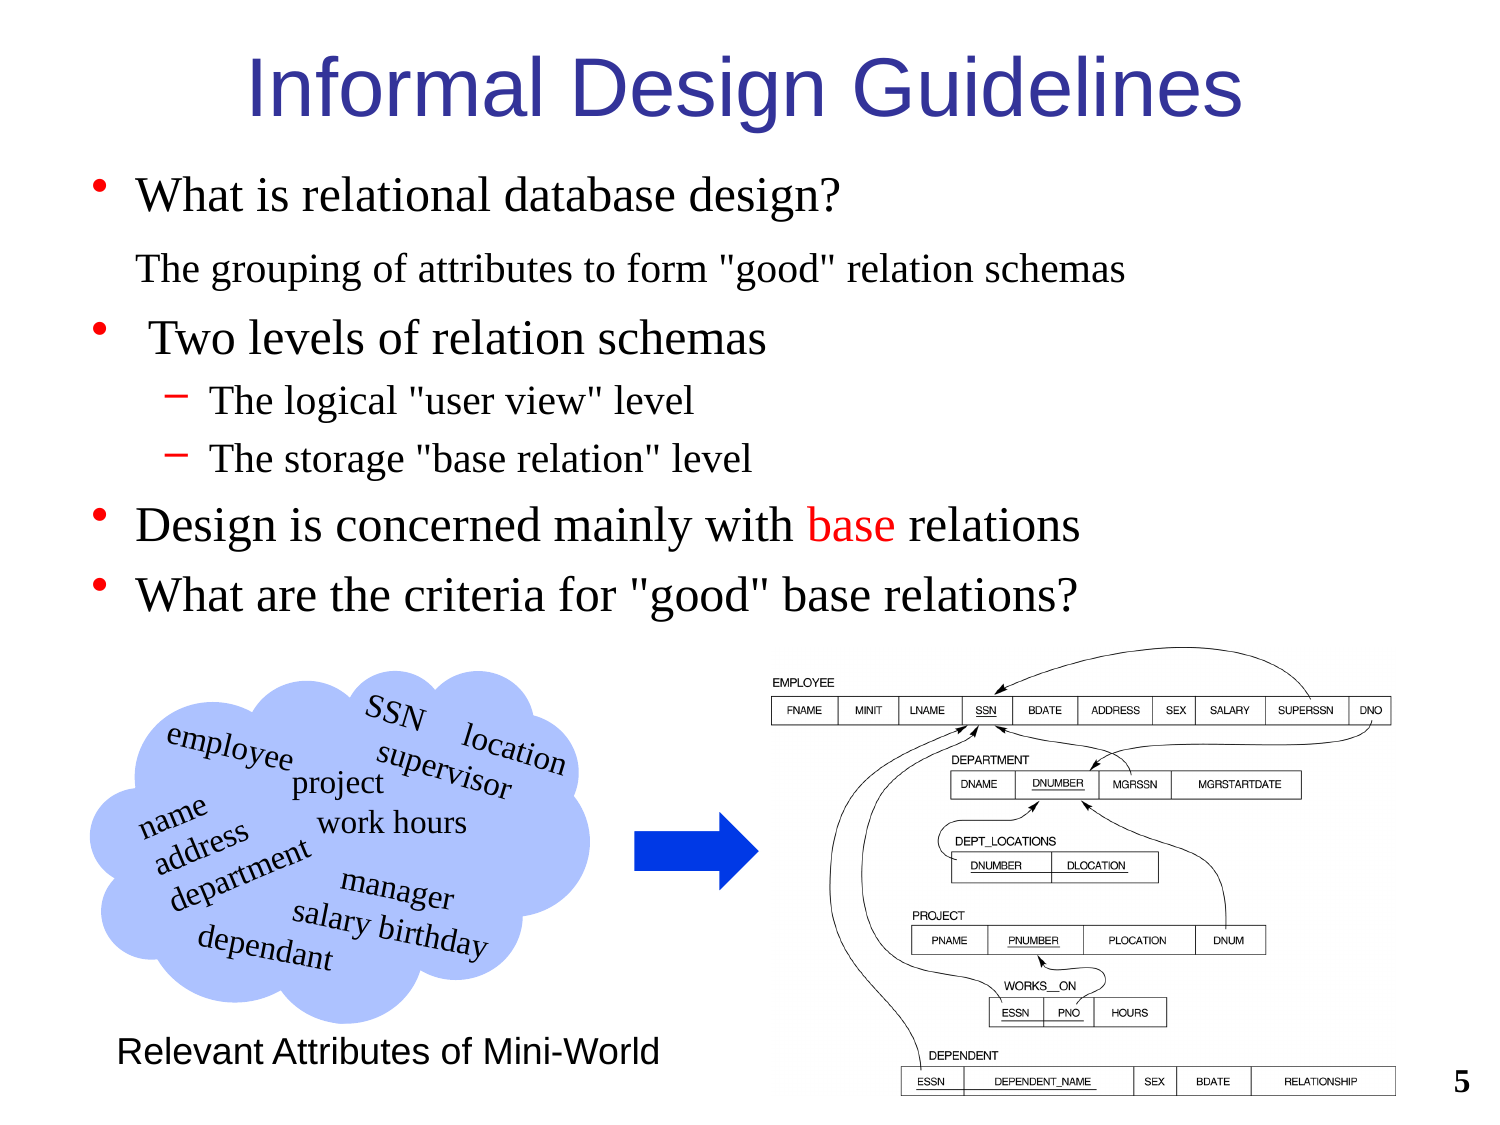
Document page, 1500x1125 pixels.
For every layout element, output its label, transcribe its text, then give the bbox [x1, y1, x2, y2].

title Informal Design Guidelines [30, 9, 1461, 158]
picture [771, 646, 1396, 1097]
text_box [90, 669, 596, 1023]
text_box [633, 809, 761, 893]
text_box Relevant Attributes of Mini-World [101, 1019, 708, 1080]
slide_number 5 [1314, 1047, 1487, 1112]
list What is relational database design? The grouping of attributes to form "good" relation schemas Two levels of relation schemas The logical "user view" level The storage "base relation" level Design is concerned mainly with base relations What are the criteria for "good" base relations? [76, 154, 1407, 660]
